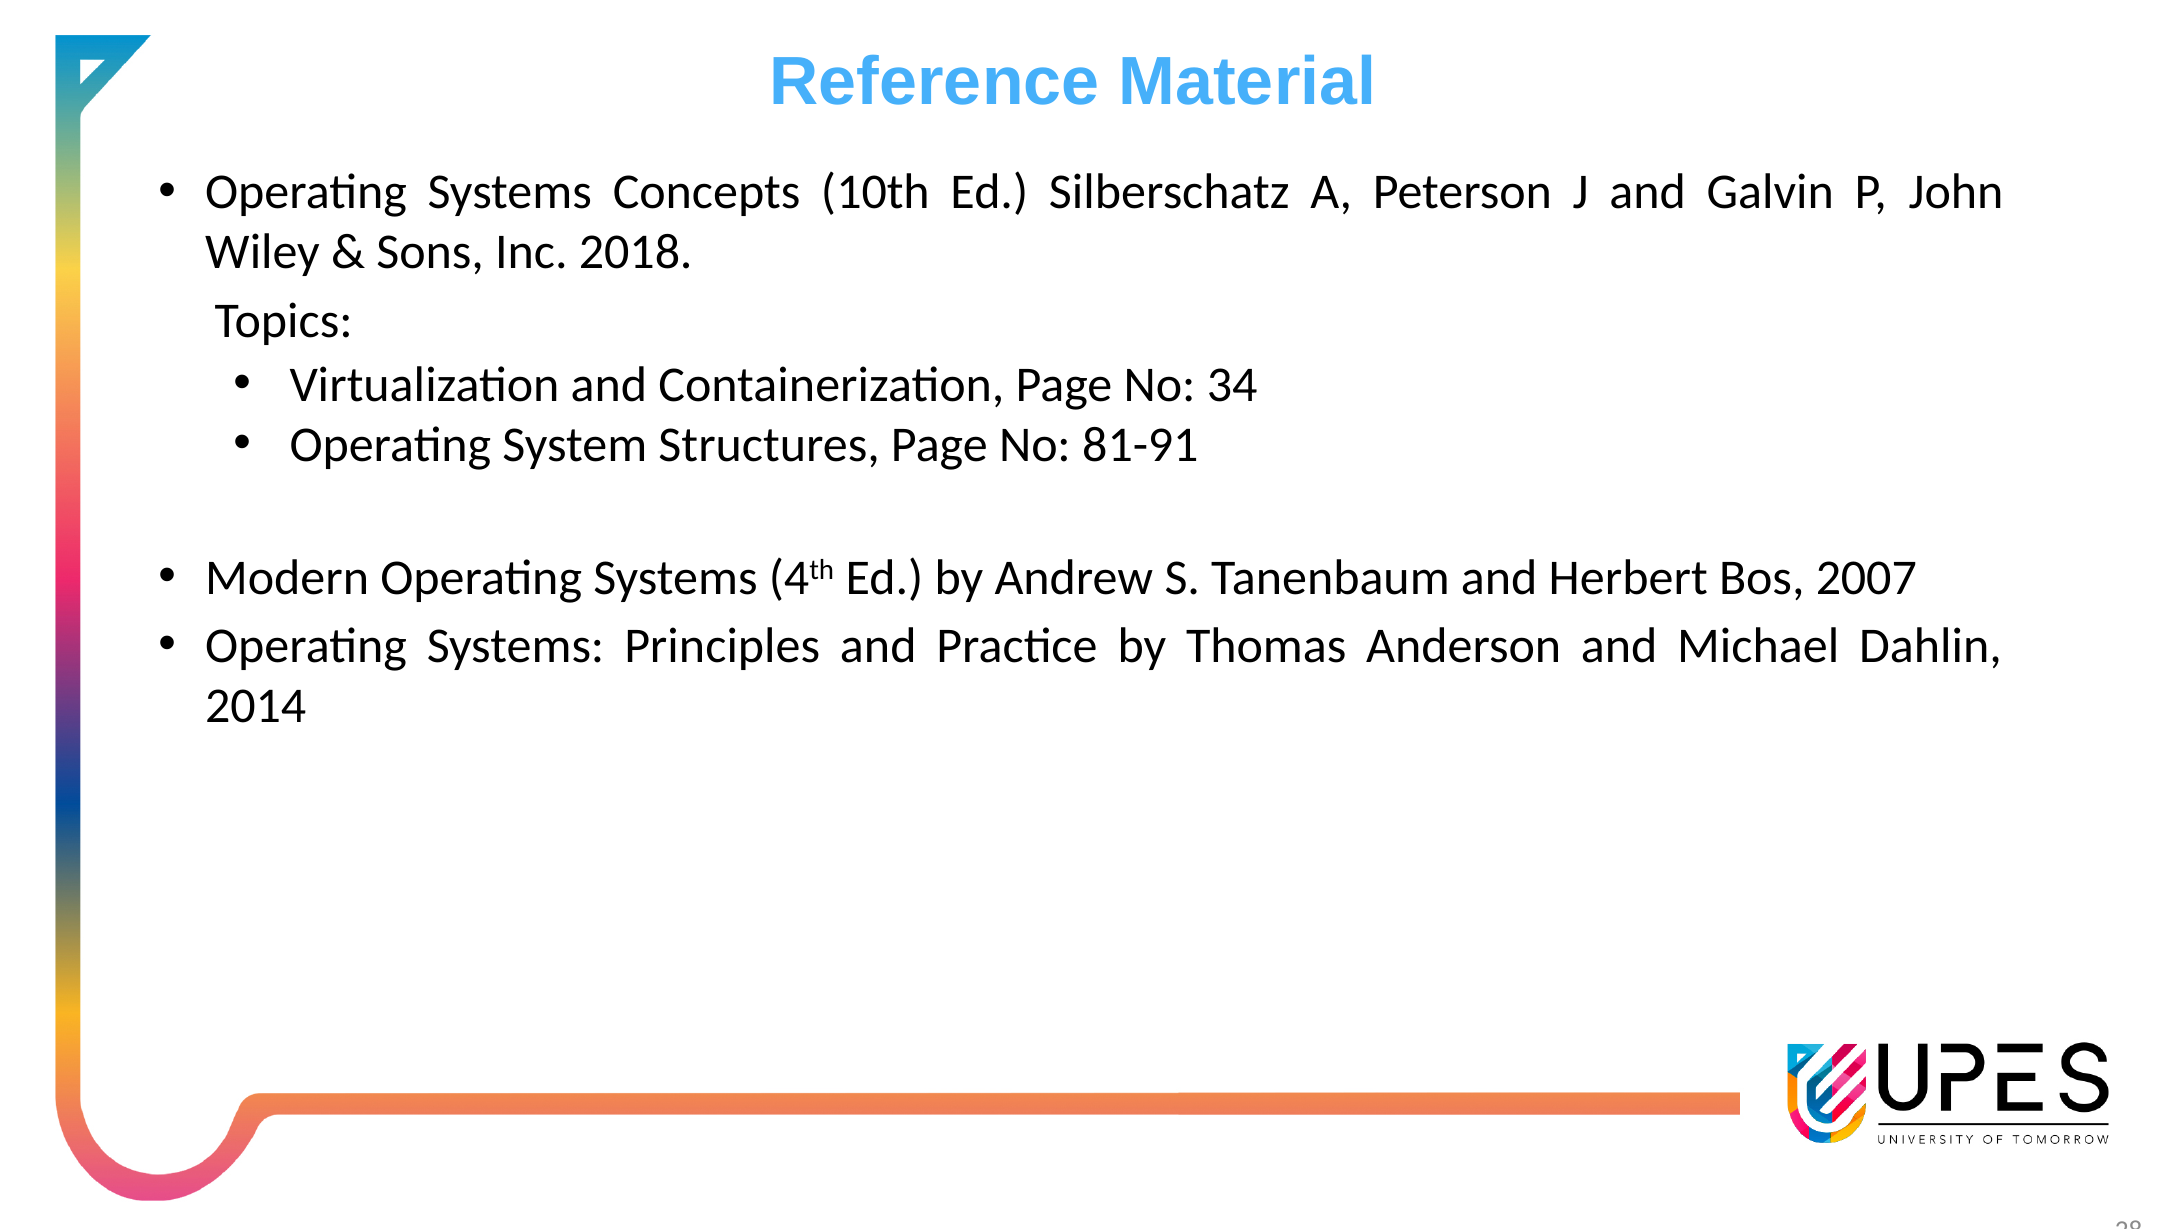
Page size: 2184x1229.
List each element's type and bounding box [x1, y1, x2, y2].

list [12, 0, 2184, 1229]
